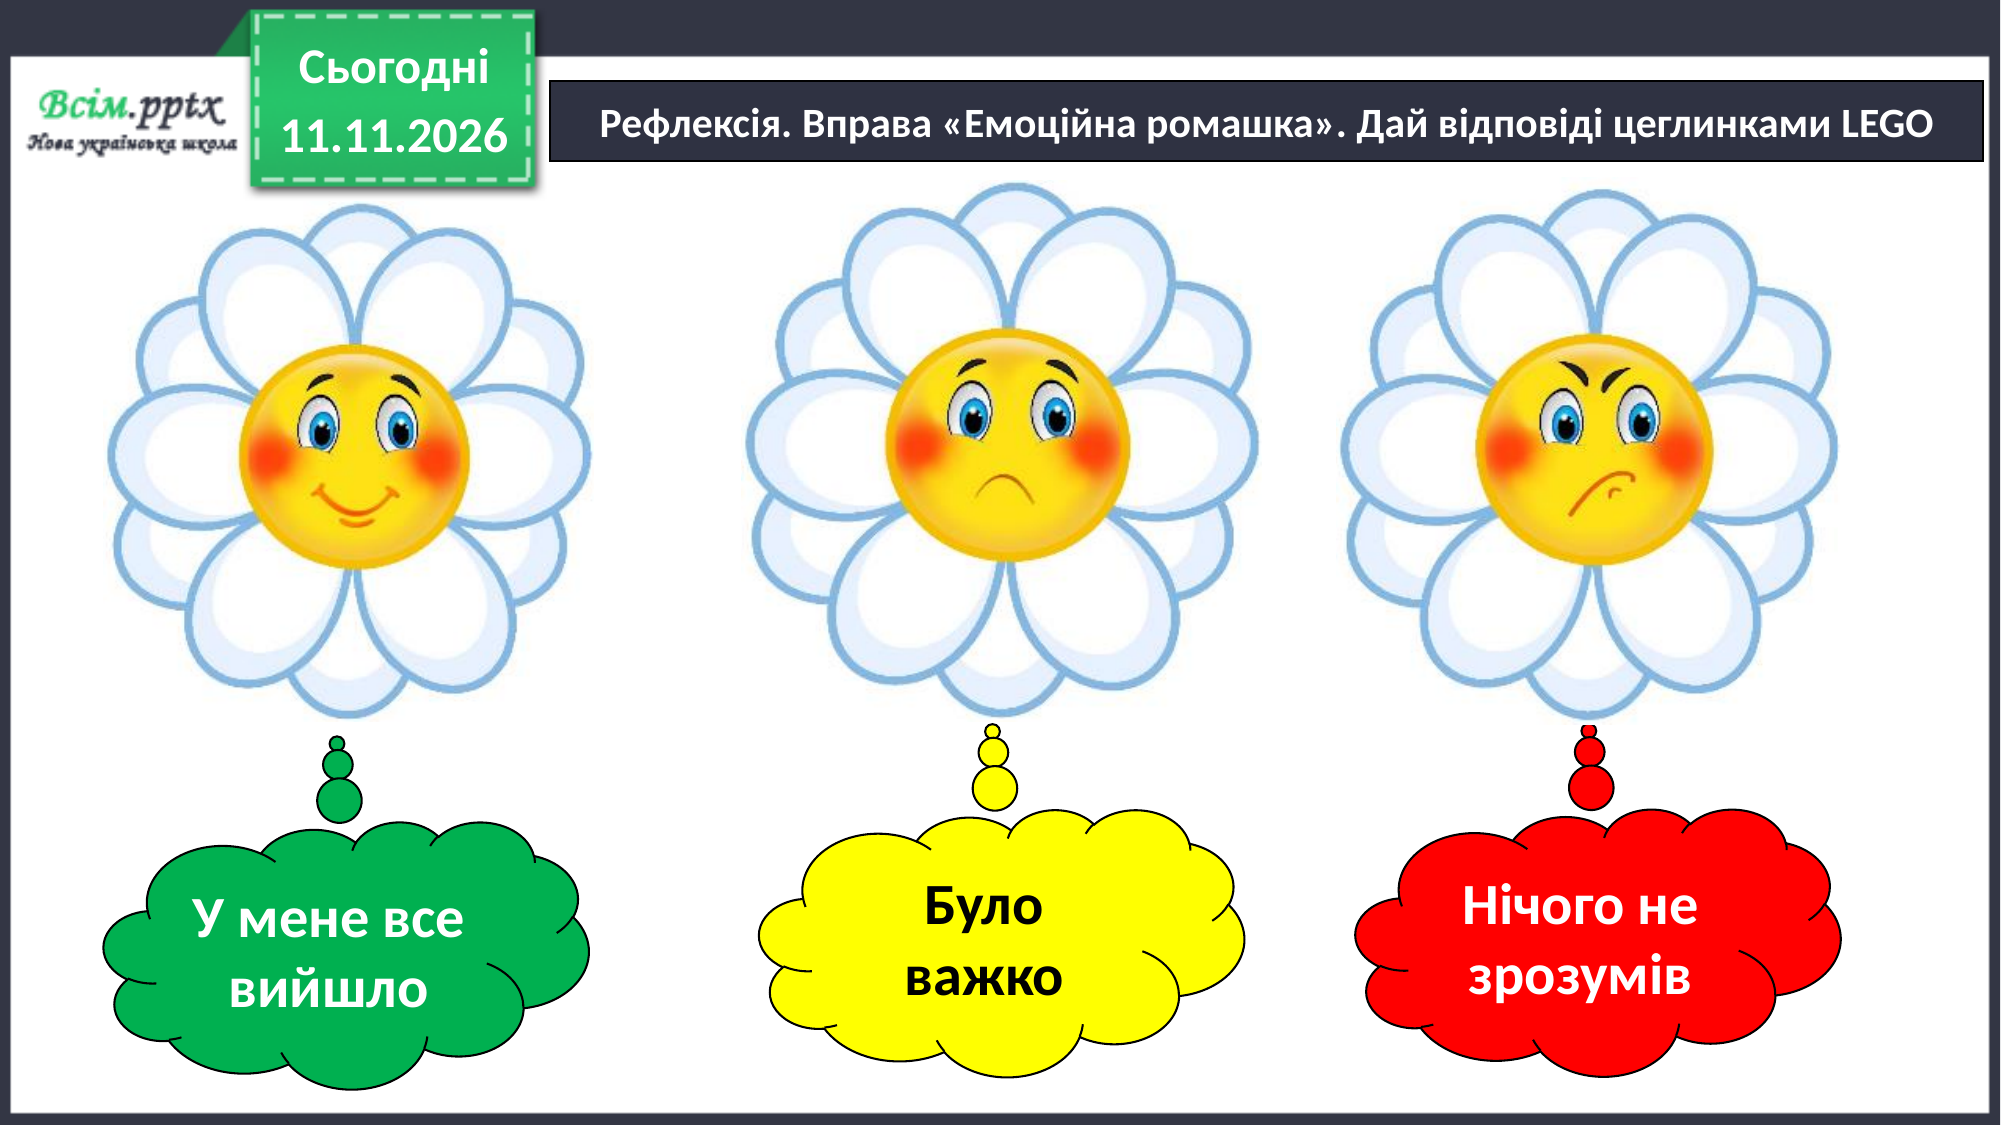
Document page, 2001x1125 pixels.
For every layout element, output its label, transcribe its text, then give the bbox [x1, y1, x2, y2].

text_box Сьогодні [284, 26, 535, 101]
text_box 14.04.2022 [263, 101, 524, 164]
text_box Нічого не зрозумів [1354, 808, 1842, 1078]
text_box Було важко [757, 809, 1246, 1079]
text_box У мене все вийшло [316, 735, 363, 824]
text_box Було важко [971, 723, 1019, 812]
text_box Нічого не зрозумів [1567, 725, 1615, 812]
text_box У мене все вийшло [102, 821, 590, 1091]
text_box Рефлексія. Вправа «Емоційна ромашка». Дай відповіді цеглинками LEGO [549, 80, 1984, 162]
picture [0, 0, 2001, 1125]
